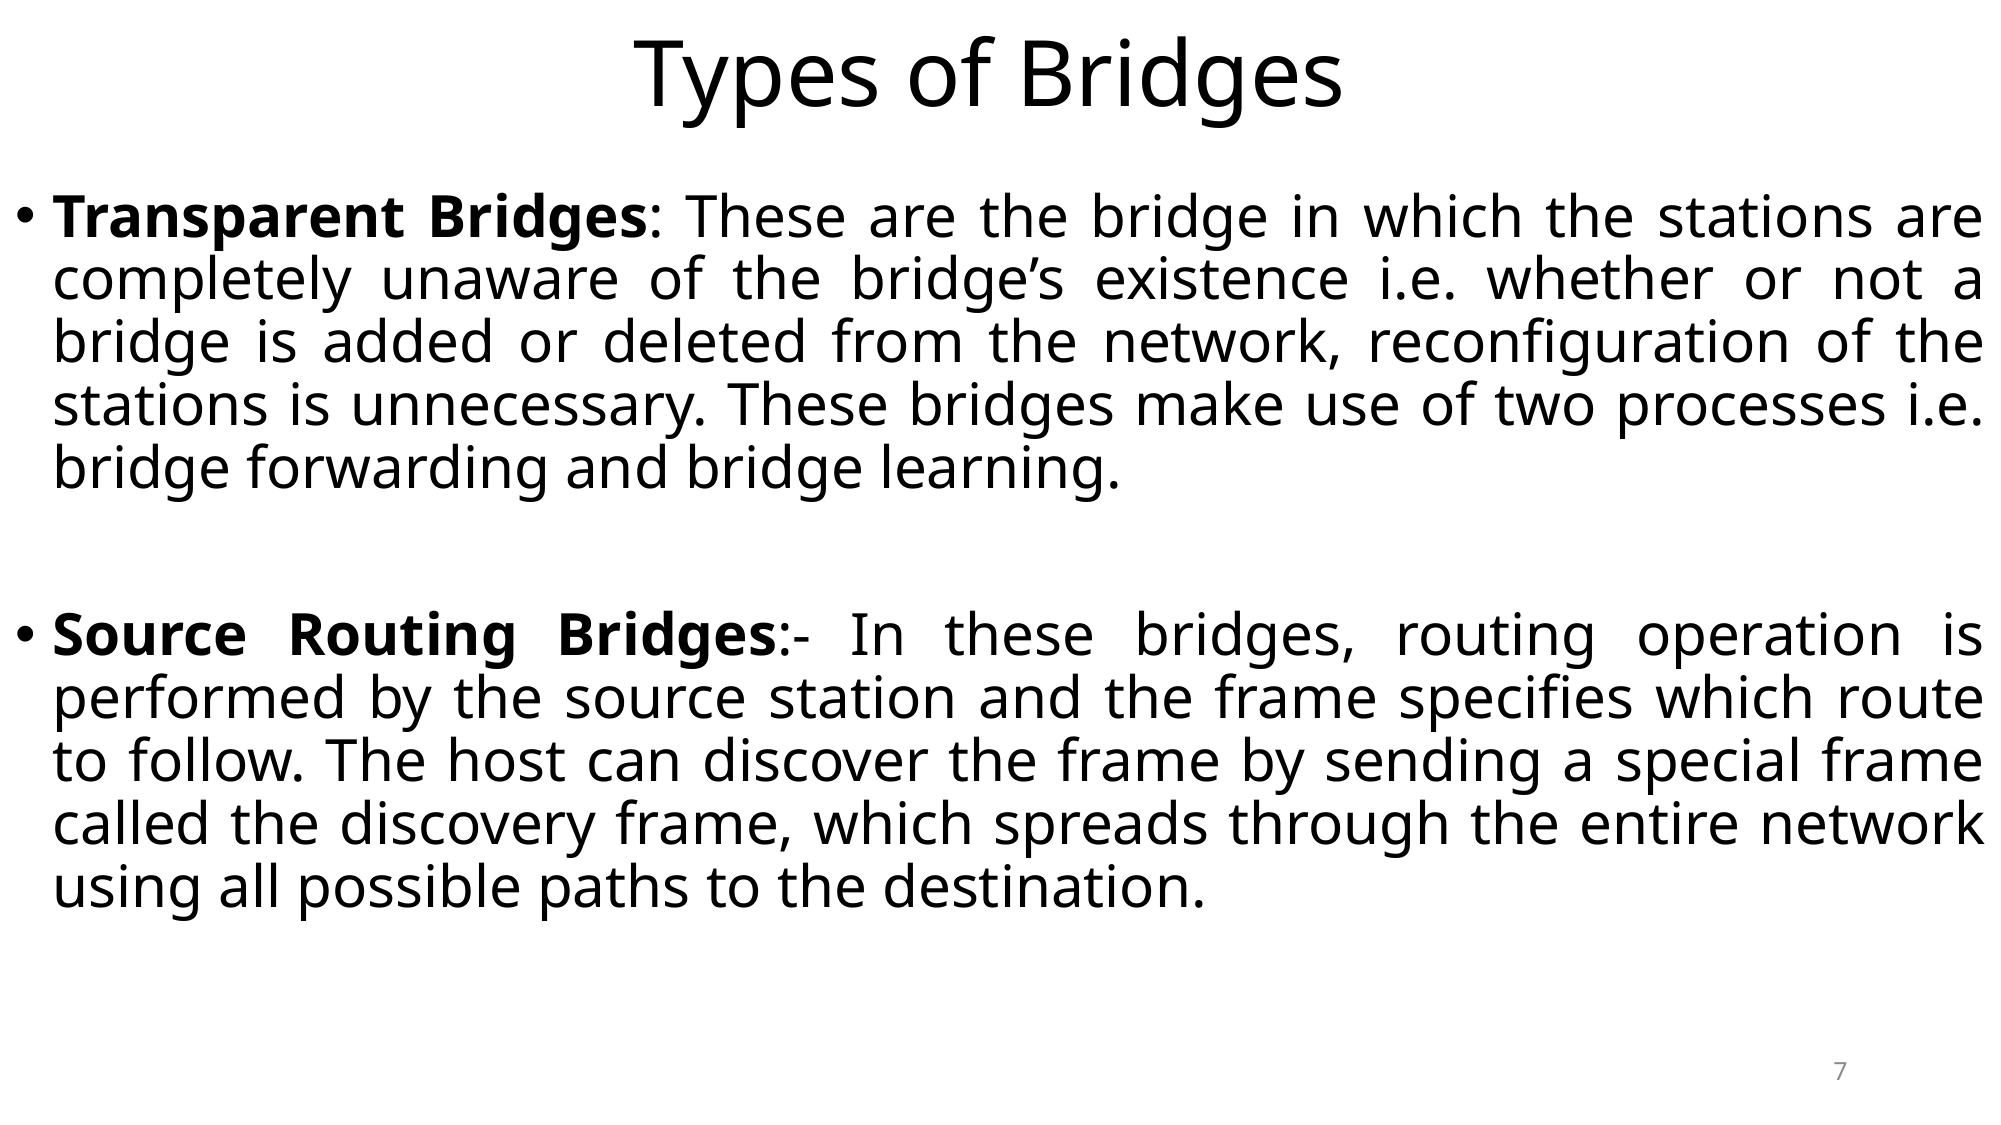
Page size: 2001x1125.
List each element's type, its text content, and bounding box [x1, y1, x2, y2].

title Types of Bridges [618, 0, 1382, 154]
slide_number 7 [1412, 1042, 1863, 1103]
list Transparent Bridges: These are the bridge in which the stations are completely unaware of the bridge’s existence i.e. whether or not a bridge is added or deleted from the network, reconfiguration of the stations is unnecessary. These bridges make use of two processes i.e. bridge forwarding and bridge learning. Source Routing Bridges:- In these bridges, routing operation is performed by the source station and the frame specifies which route to follow. The host can discover the frame by sending a special frame called the discovery frame, which spreads through the entire network using all possible paths to the destination. [0, 179, 2000, 1096]
